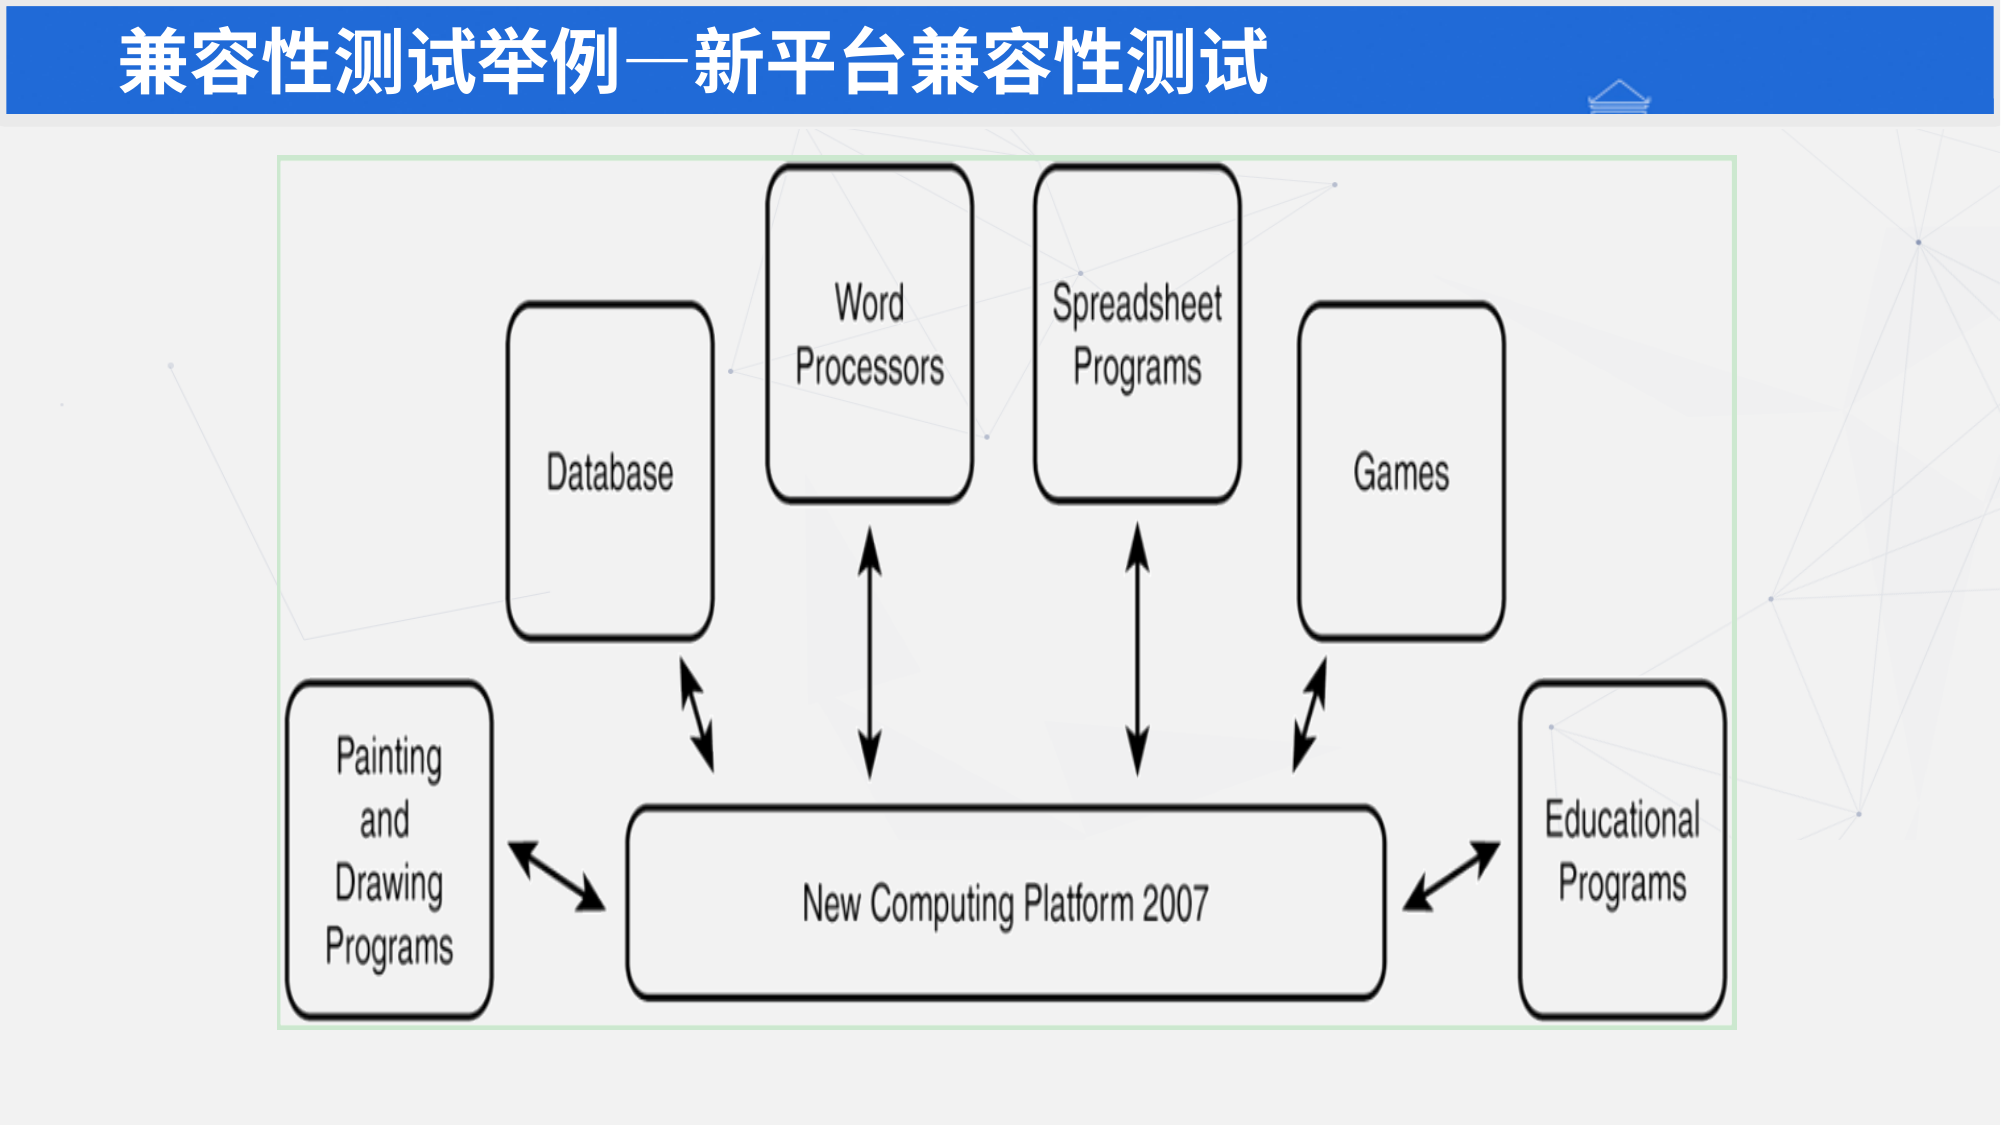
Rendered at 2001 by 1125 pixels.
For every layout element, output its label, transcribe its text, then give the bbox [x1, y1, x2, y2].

picture [0, 129, 2000, 1030]
title 兼容性测试举例—新平台兼容性测试 [102, 19, 1820, 112]
picture [7, 7, 1993, 114]
